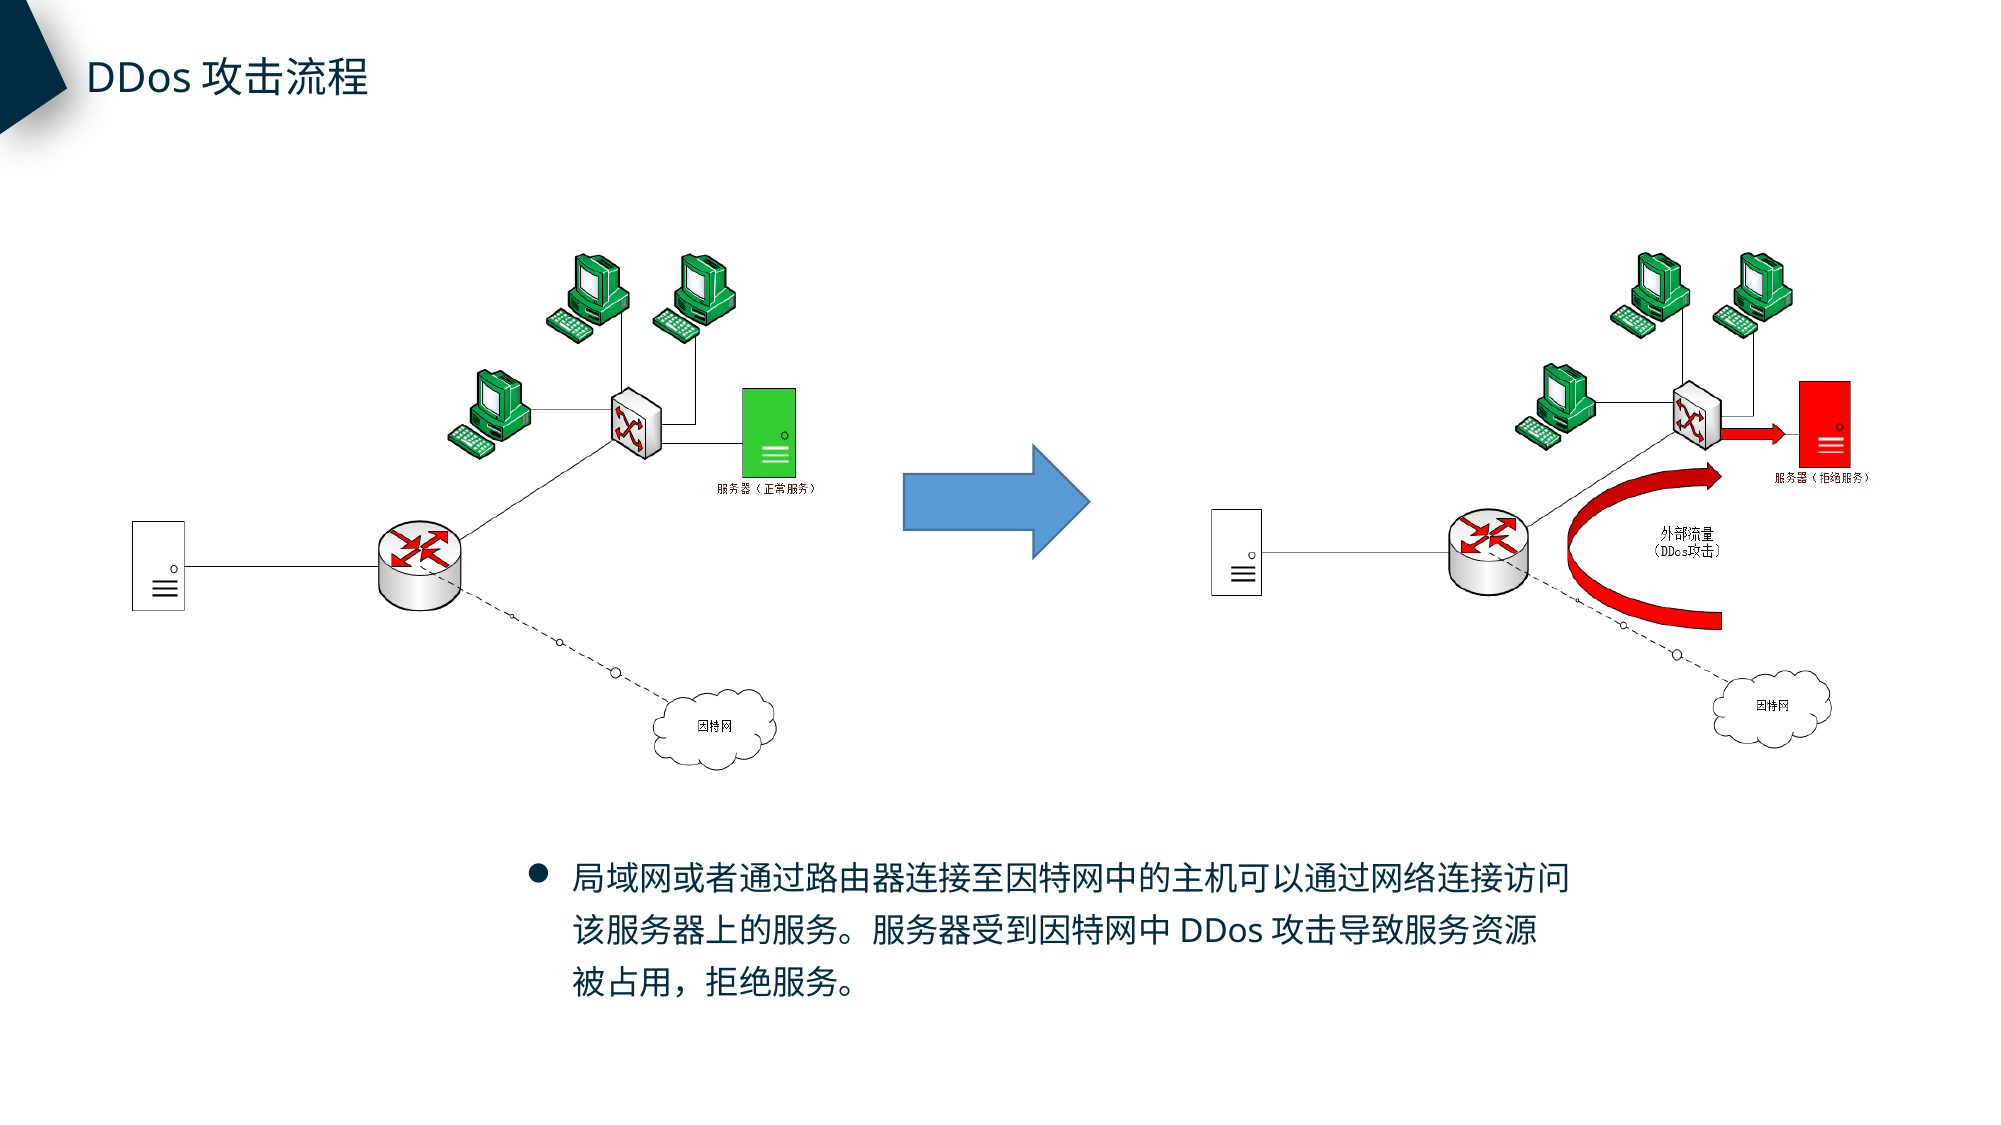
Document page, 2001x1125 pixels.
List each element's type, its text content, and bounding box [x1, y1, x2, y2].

picture [72, 225, 836, 780]
text_box 局域网或者通过路由器连接至因特网中的主机可以通过网络连接访问该服务器上的服务。服务器受到因特网中DDos攻击导致服务资源被占用，拒绝服务。 [511, 837, 1586, 1009]
text_box [902, 443, 1091, 561]
picture [1134, 225, 1904, 780]
text_box DDos攻击流程 [77, 28, 384, 109]
text_box [0, 0, 68, 135]
